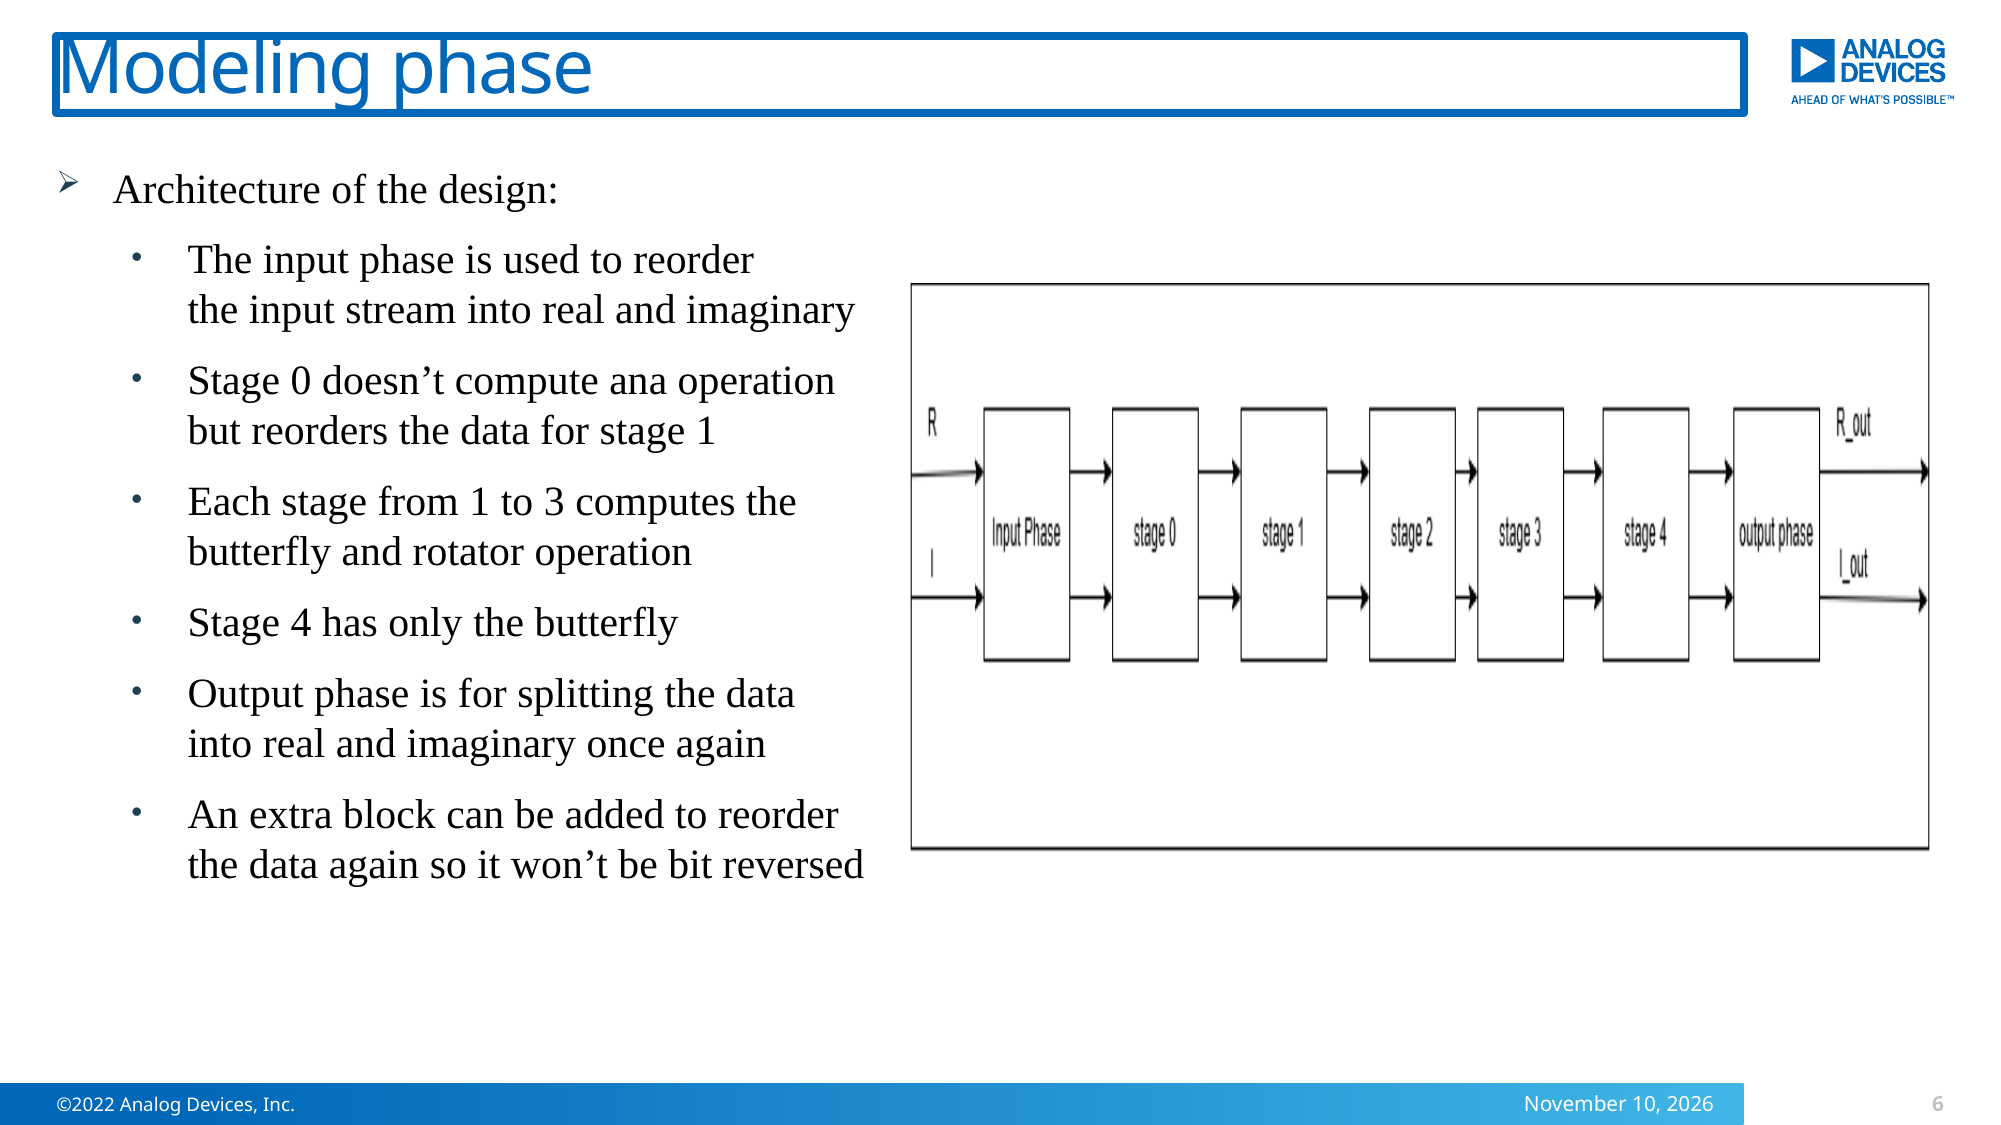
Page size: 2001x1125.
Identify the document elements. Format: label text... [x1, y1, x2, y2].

title Modeling phase [52, 32, 1748, 117]
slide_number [1378, 1085, 1744, 1125]
slide_number 6 [1743, 1084, 1944, 1125]
picture [899, 283, 1940, 1003]
text_box Architecture of the design: The input phase is used to reorder the input stream into real and imaginary Stage 0 doesn’t compute ana operation but reorders the data for stage 1 Each stage from 1 to 3 computes the butterfly and rotator operation Stage 4 has only the butterfly Output phase is for splitting the data into real and imaginary once again An extra block can be added to reorder the data again so it won’t be bit reversed [56, 161, 900, 1060]
footer ©2022 Analog Devices, Inc. [56, 1085, 1378, 1125]
